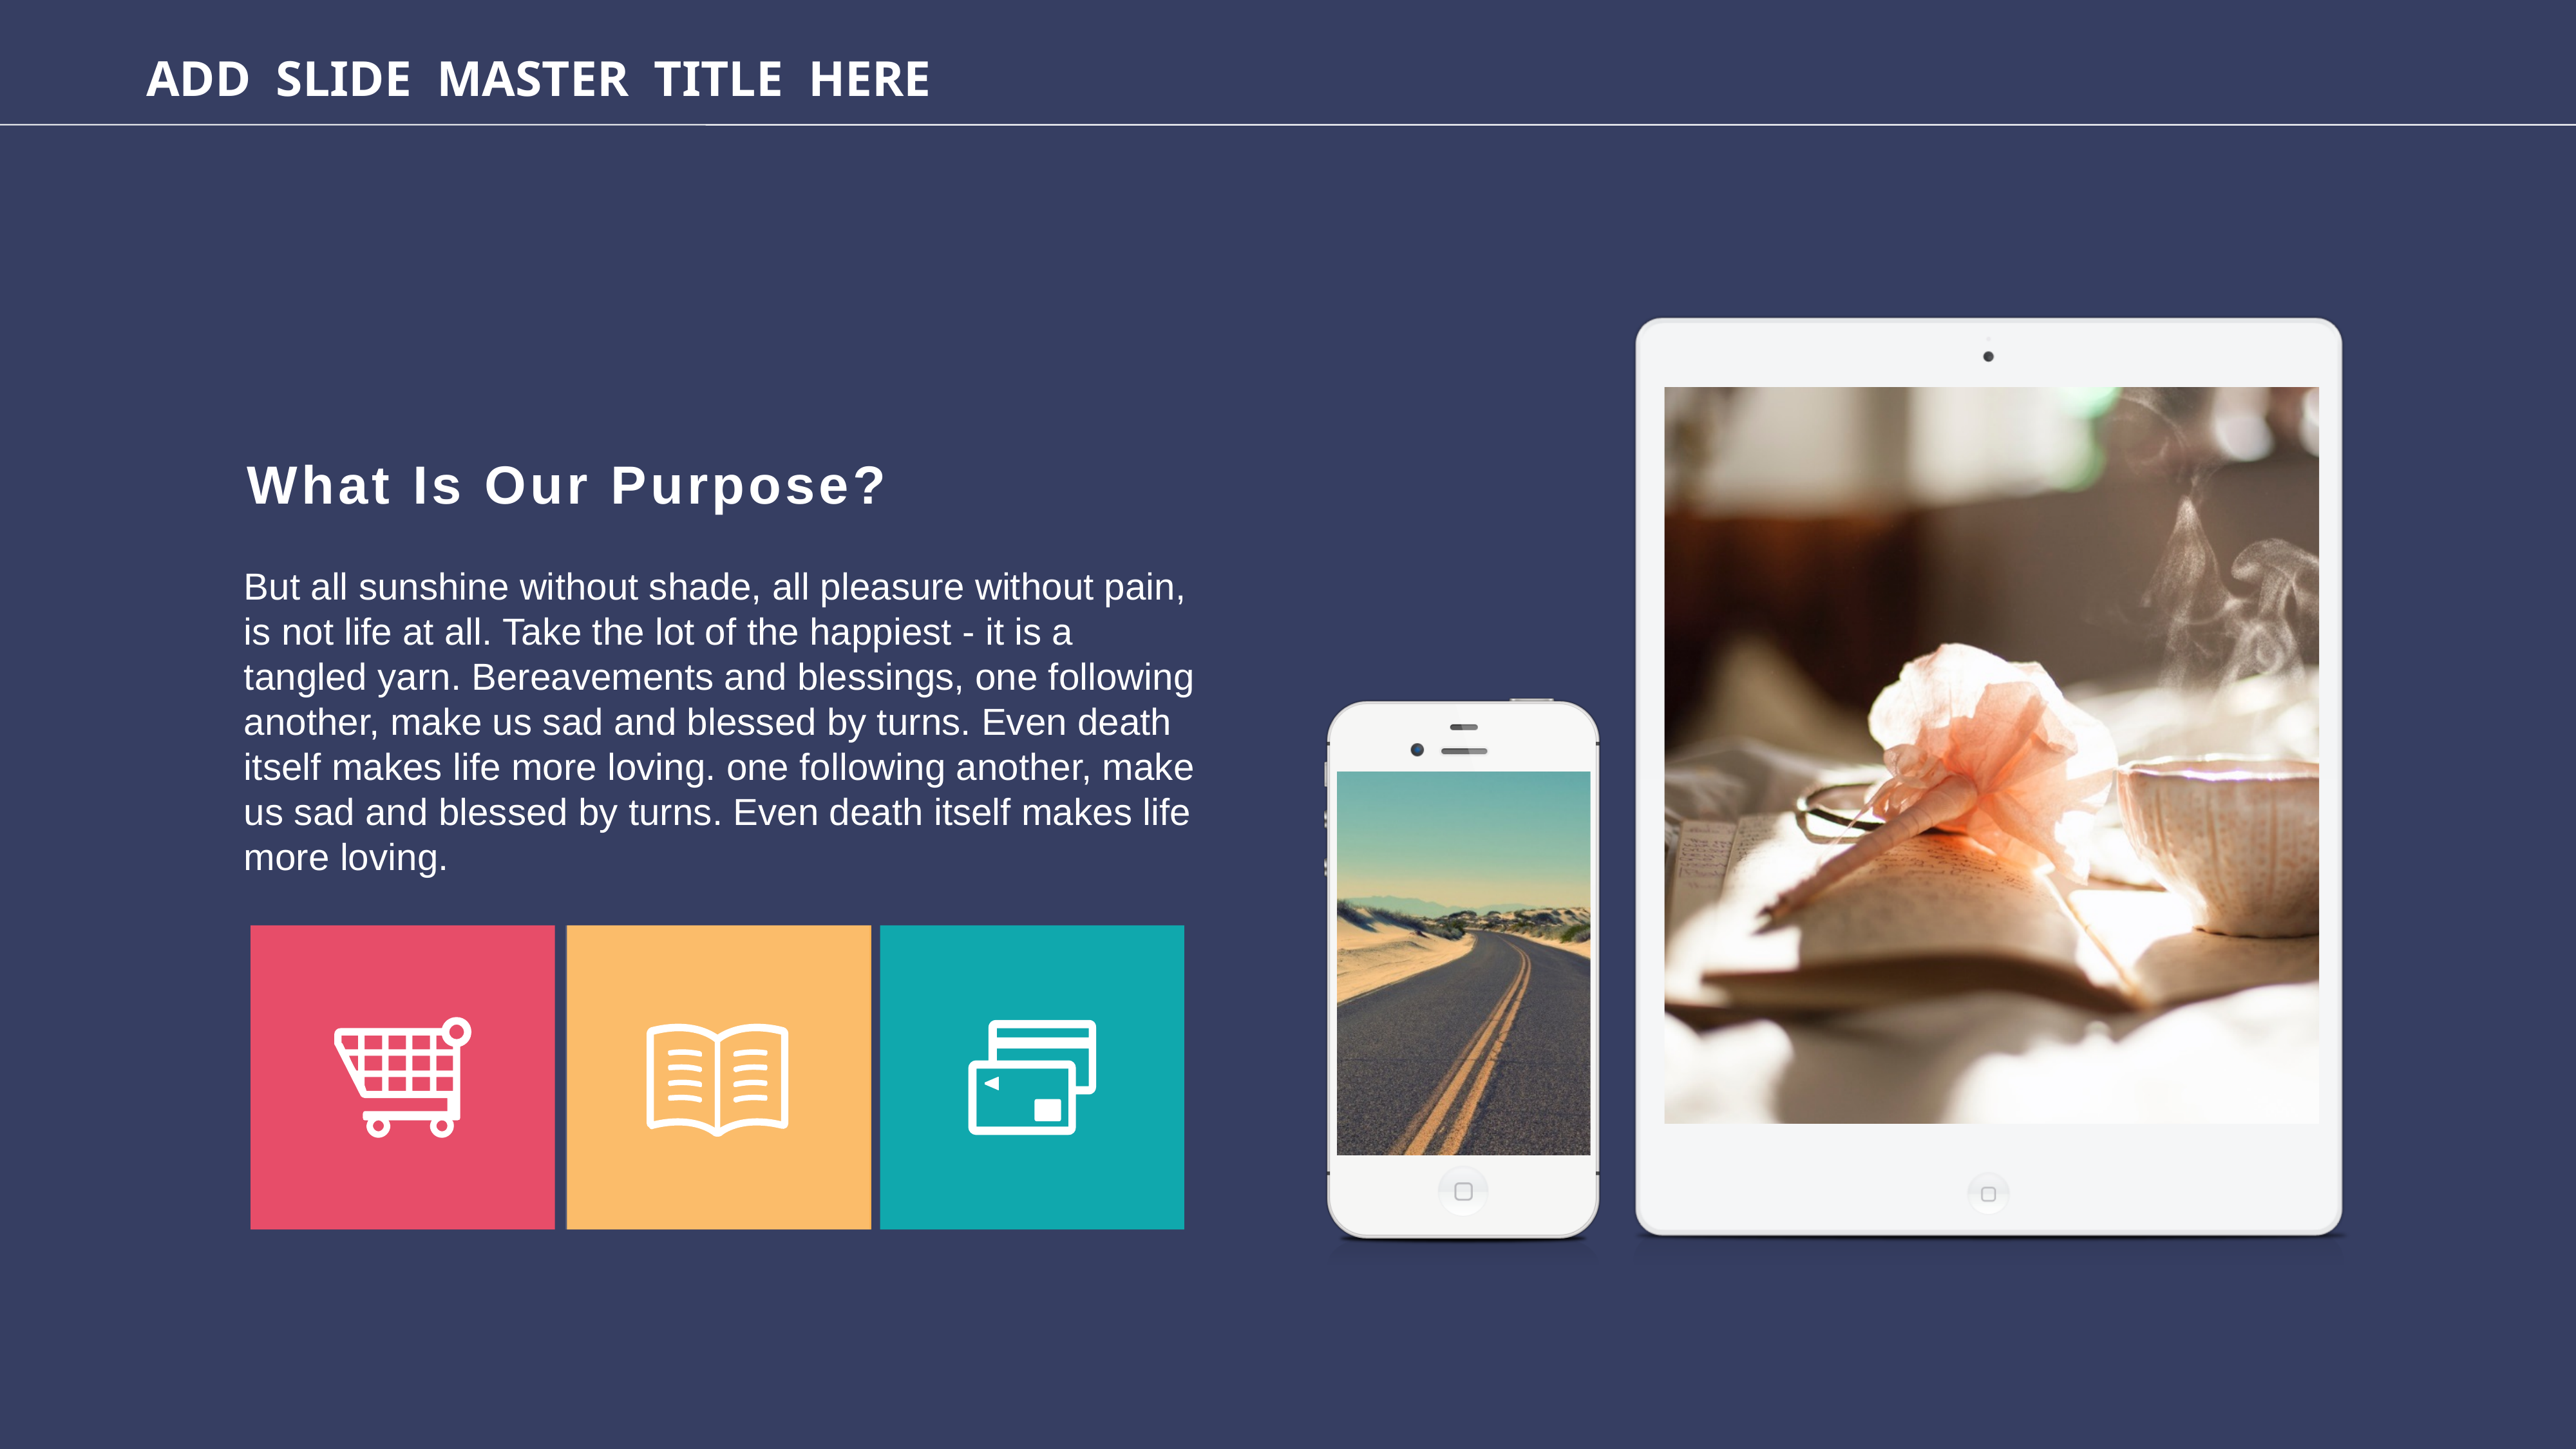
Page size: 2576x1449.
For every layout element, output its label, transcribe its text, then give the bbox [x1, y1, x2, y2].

text_box What Is Our Purpose? [237, 440, 896, 525]
text_box But all sunshine without shade, all pleasure without pain, is not life at all. Take the lot of the happiest - it is a tangled yarn. Bereavements and blessings, one following another, make us sad and blessed by turns. Even death itself makes life more loving. one following another, make us sad and blessed by turns. Even death itself makes life more loving. [234, 553, 1217, 888]
text_box ADD SLIDE MASTER TITLE HERE [137, 38, 942, 116]
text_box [565, 925, 872, 1230]
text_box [1323, 697, 1601, 1265]
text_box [250, 925, 555, 1230]
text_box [1632, 315, 2351, 1265]
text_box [880, 925, 1185, 1230]
